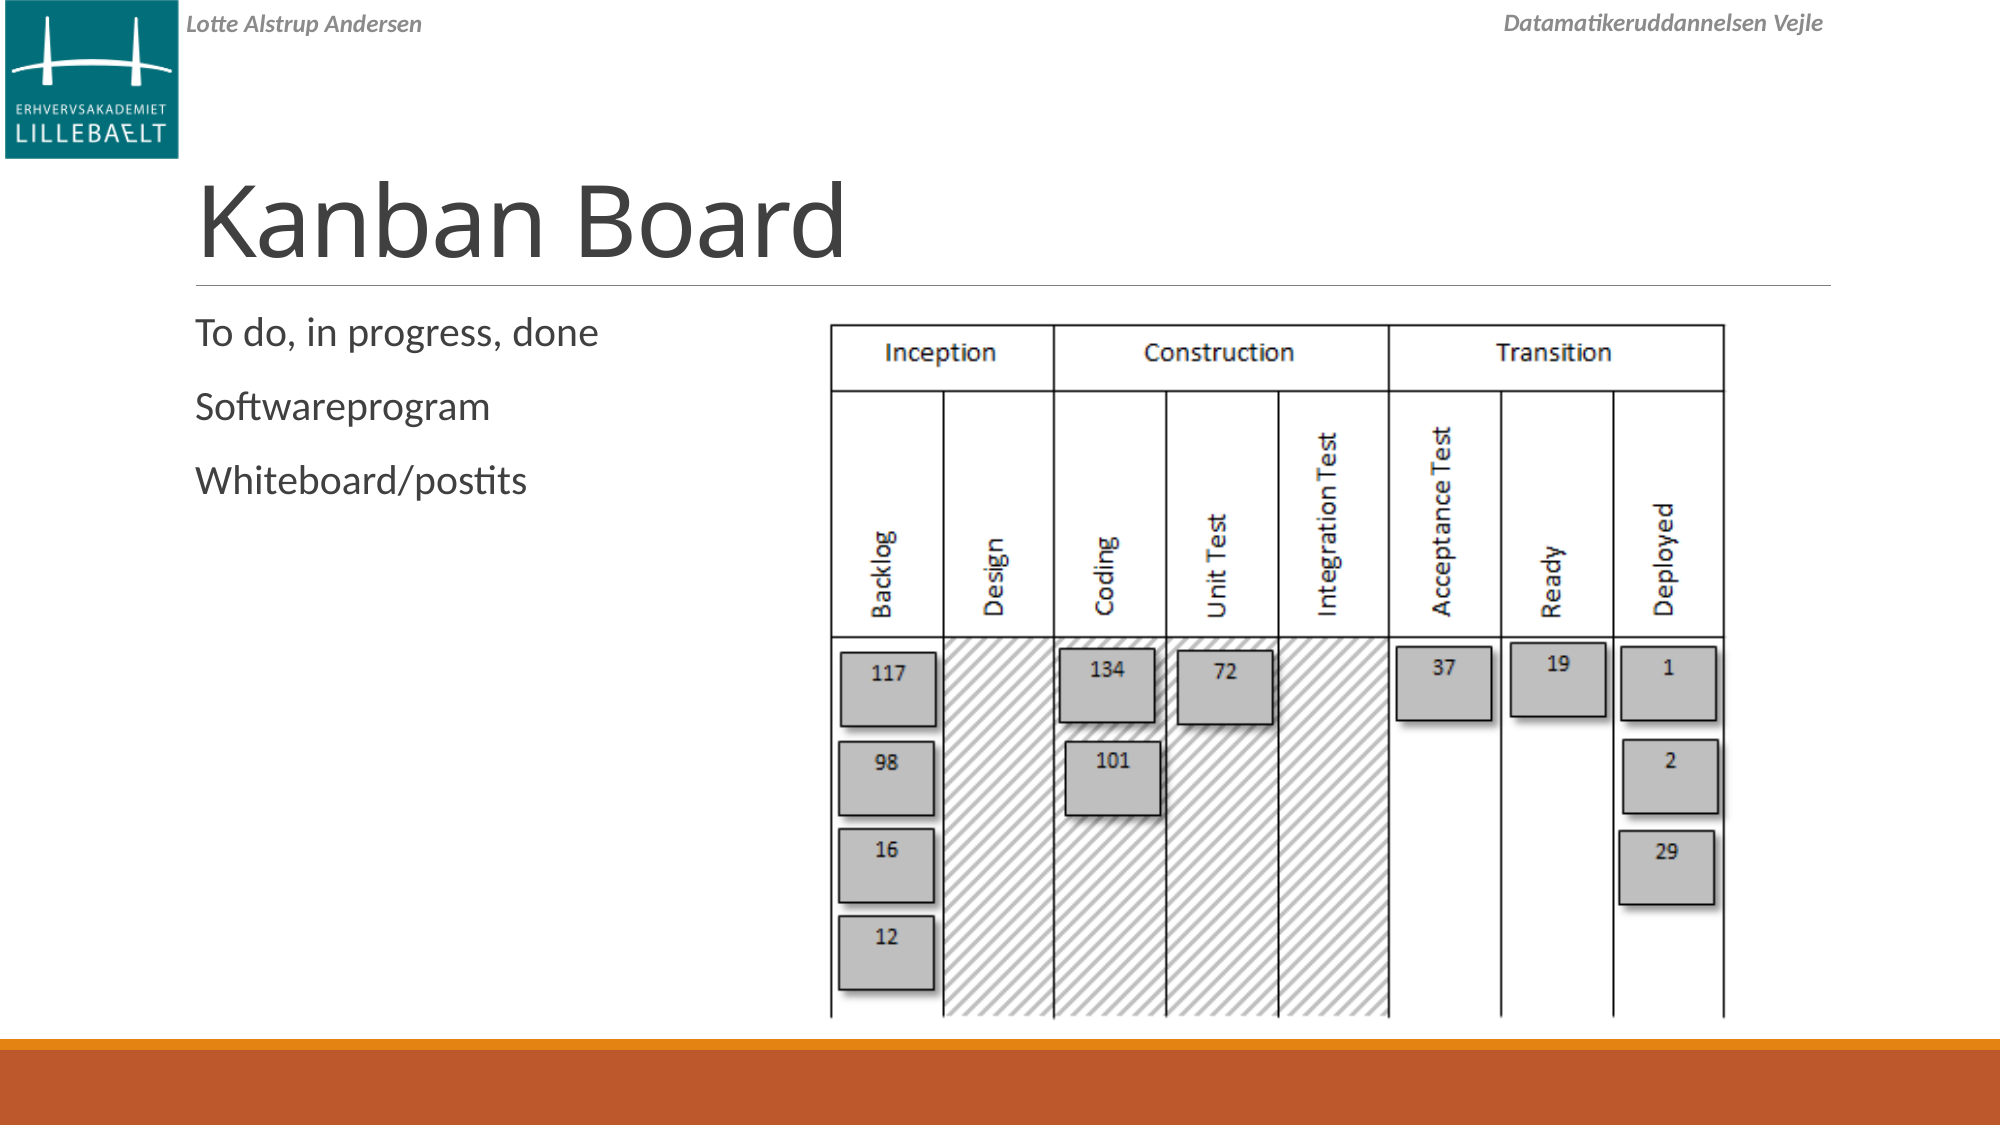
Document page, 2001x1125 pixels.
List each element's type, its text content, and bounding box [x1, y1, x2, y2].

picture [4, 0, 180, 160]
list To do, in progress, done Softwareprogram Whiteboard/postits [180, 302, 628, 963]
title Kanban Board [180, 47, 1830, 285]
picture [824, 316, 1734, 1029]
